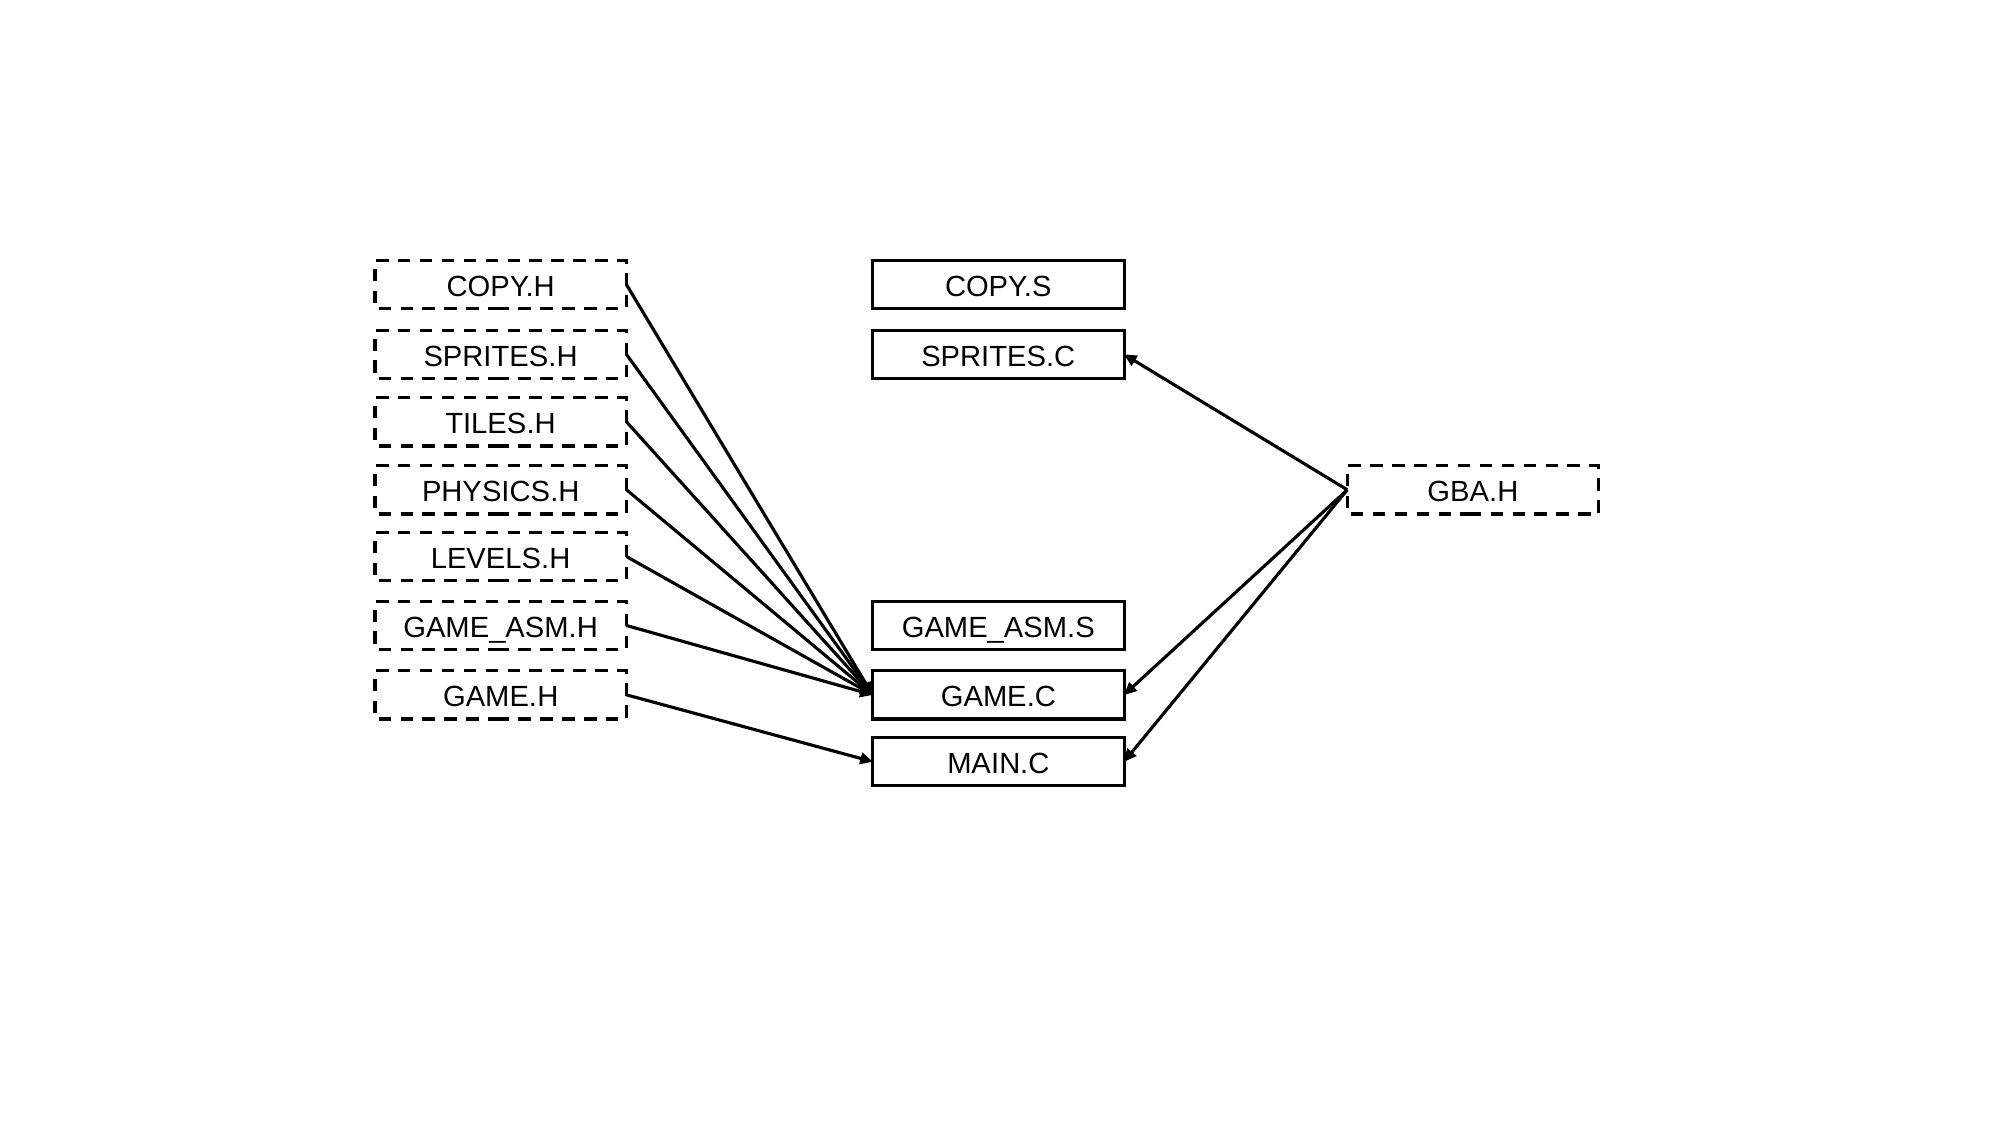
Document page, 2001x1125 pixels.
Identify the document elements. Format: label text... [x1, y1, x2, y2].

text_box MAIN.C [871, 736, 1126, 787]
text_box COPY.H [373, 259, 628, 310]
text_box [626, 421, 874, 489]
text_box GBA.H [1348, 464, 1600, 516]
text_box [1123, 489, 1348, 763]
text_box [626, 489, 874, 556]
text_box GAME_ASM.S [874, 600, 1123, 651]
text_box SPRITES.H [373, 329, 626, 380]
text_box SPRITES.C [874, 329, 1126, 380]
text_box COPY.S [871, 259, 1126, 310]
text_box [626, 556, 874, 624]
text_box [626, 284, 874, 353]
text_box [1123, 353, 1348, 489]
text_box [626, 353, 874, 421]
text_box GAME.C [874, 669, 1123, 721]
text_box GAME_ASM.H [373, 600, 626, 651]
text_box PHYSICS.H [373, 464, 626, 516]
text_box TILES.H [373, 396, 626, 448]
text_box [626, 624, 874, 694]
text_box GAME.H [373, 669, 626, 721]
text_box LEVELS.H [373, 531, 626, 582]
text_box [626, 694, 874, 763]
